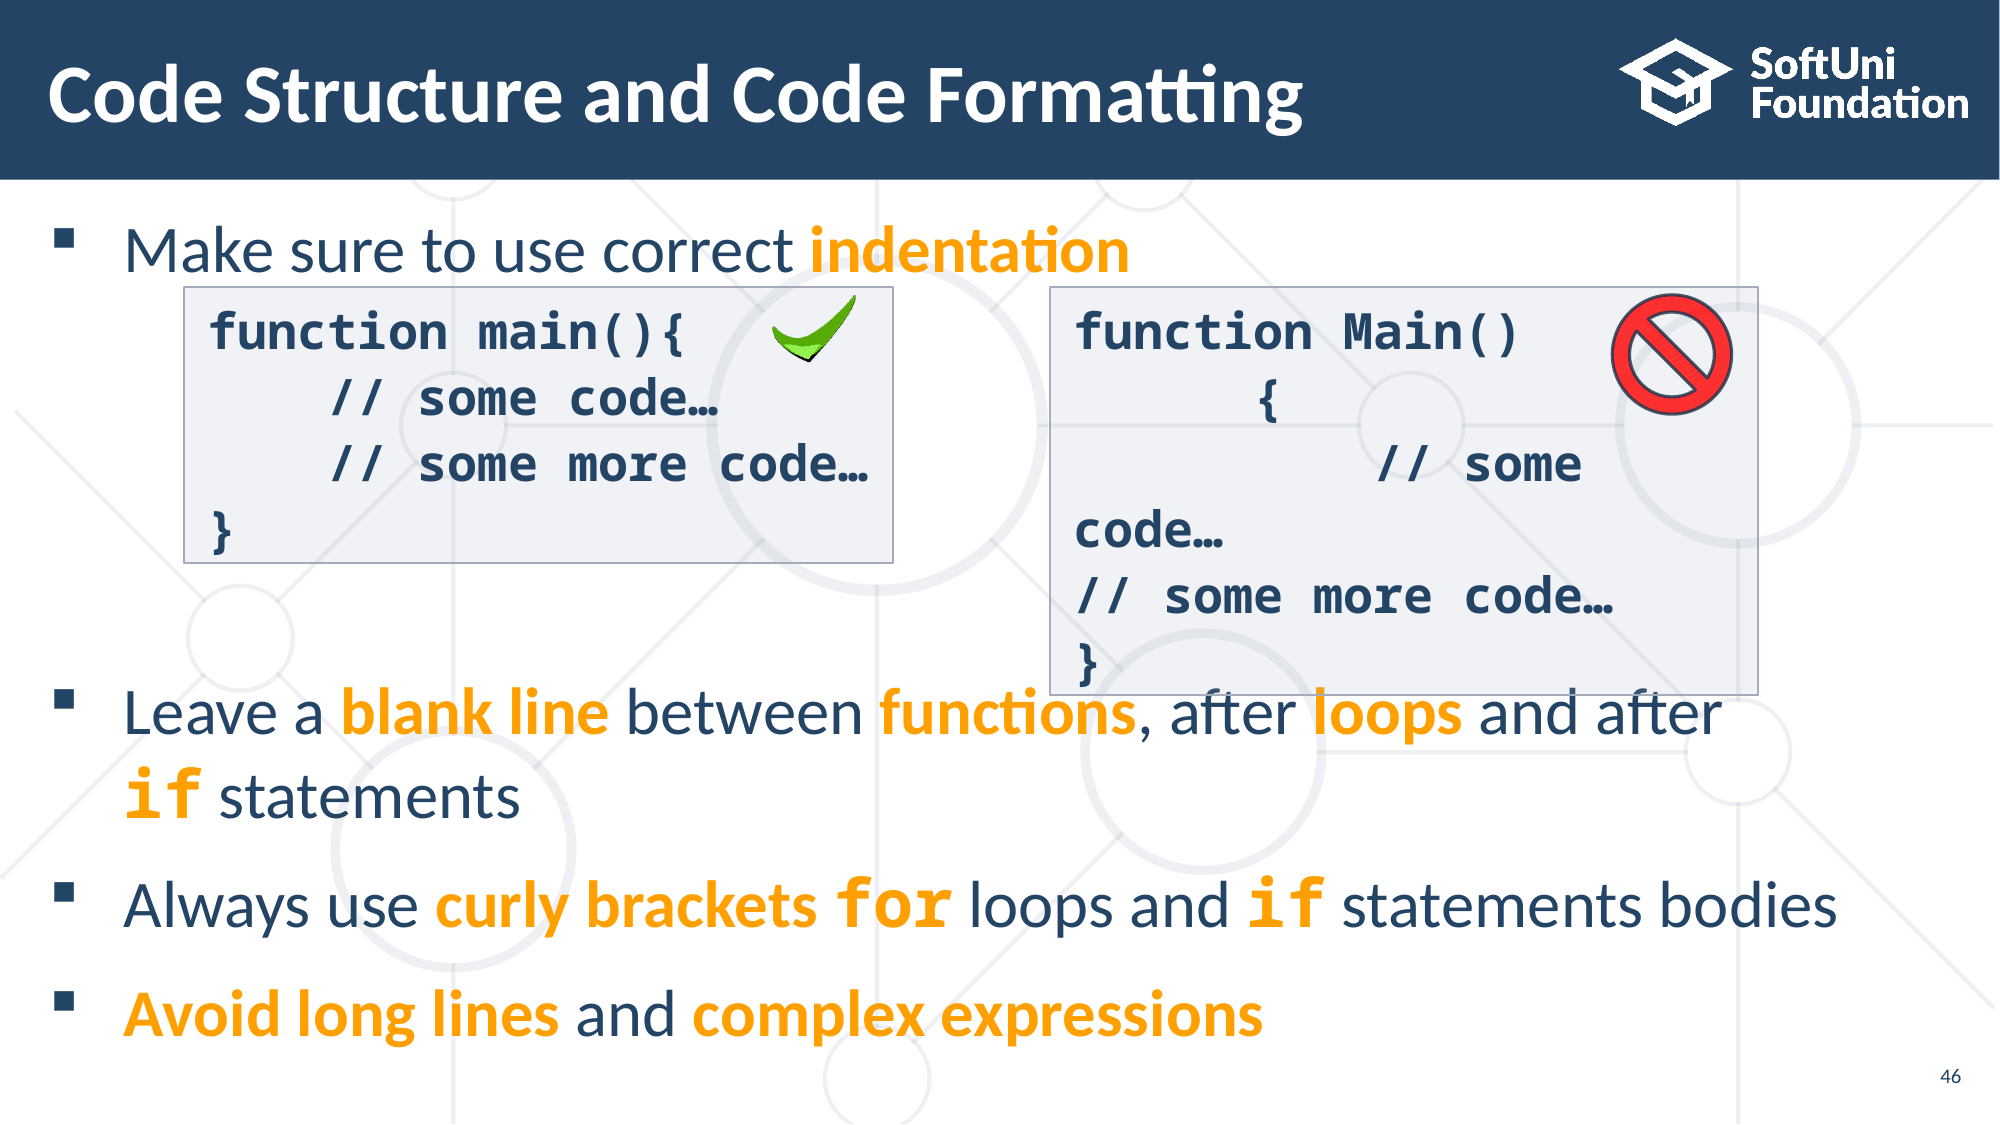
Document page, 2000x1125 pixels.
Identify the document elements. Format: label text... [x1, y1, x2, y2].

text_box function Main() { // some code… // some more code… } [1049, 287, 1759, 695]
list Make sure to use correct indentation Leave a blank line between functions, after loops and after if statements Always use curly brackets for loops and if statements bodies Avoid long lines and complex expressions [31, 196, 1968, 1075]
title Code Structure and Code Formatting [31, 16, 1591, 162]
text_box [1610, 292, 1734, 417]
text_box function main(){ // some code… // some more code… } [184, 287, 893, 564]
slide_number 46 [1896, 1049, 1968, 1101]
picture [1618, 38, 1968, 126]
picture [763, 287, 858, 372]
